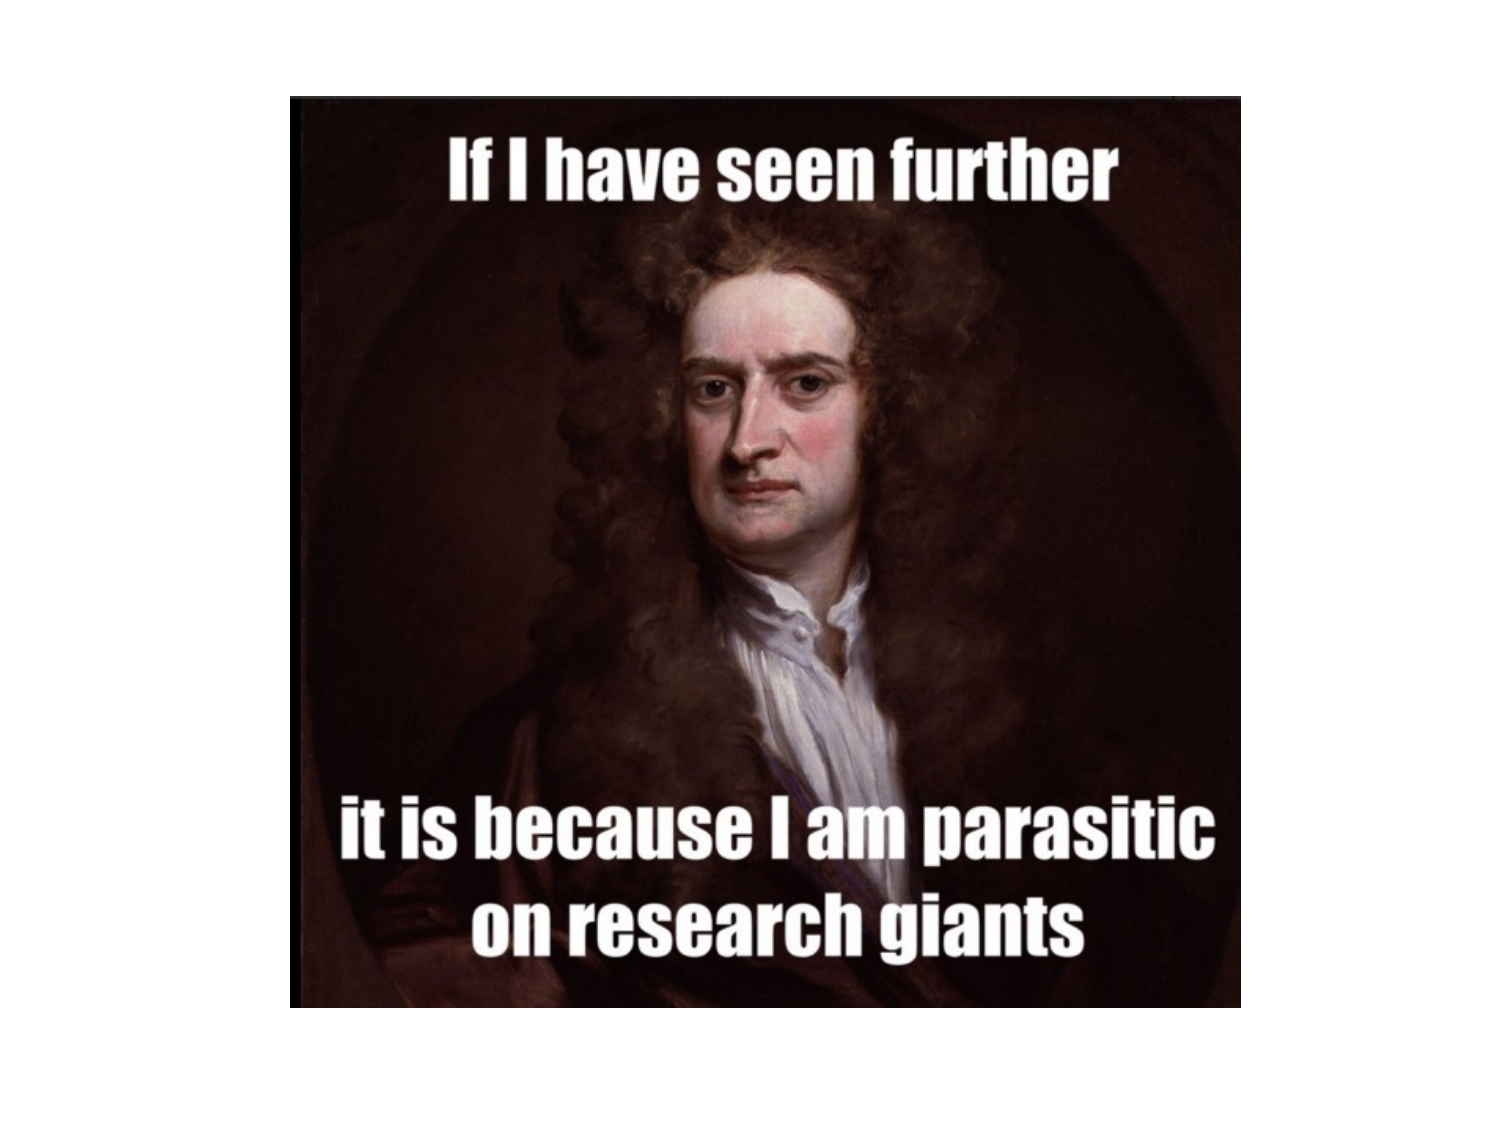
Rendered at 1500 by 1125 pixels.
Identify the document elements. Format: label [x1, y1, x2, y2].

picture [290, 96, 1241, 1008]
